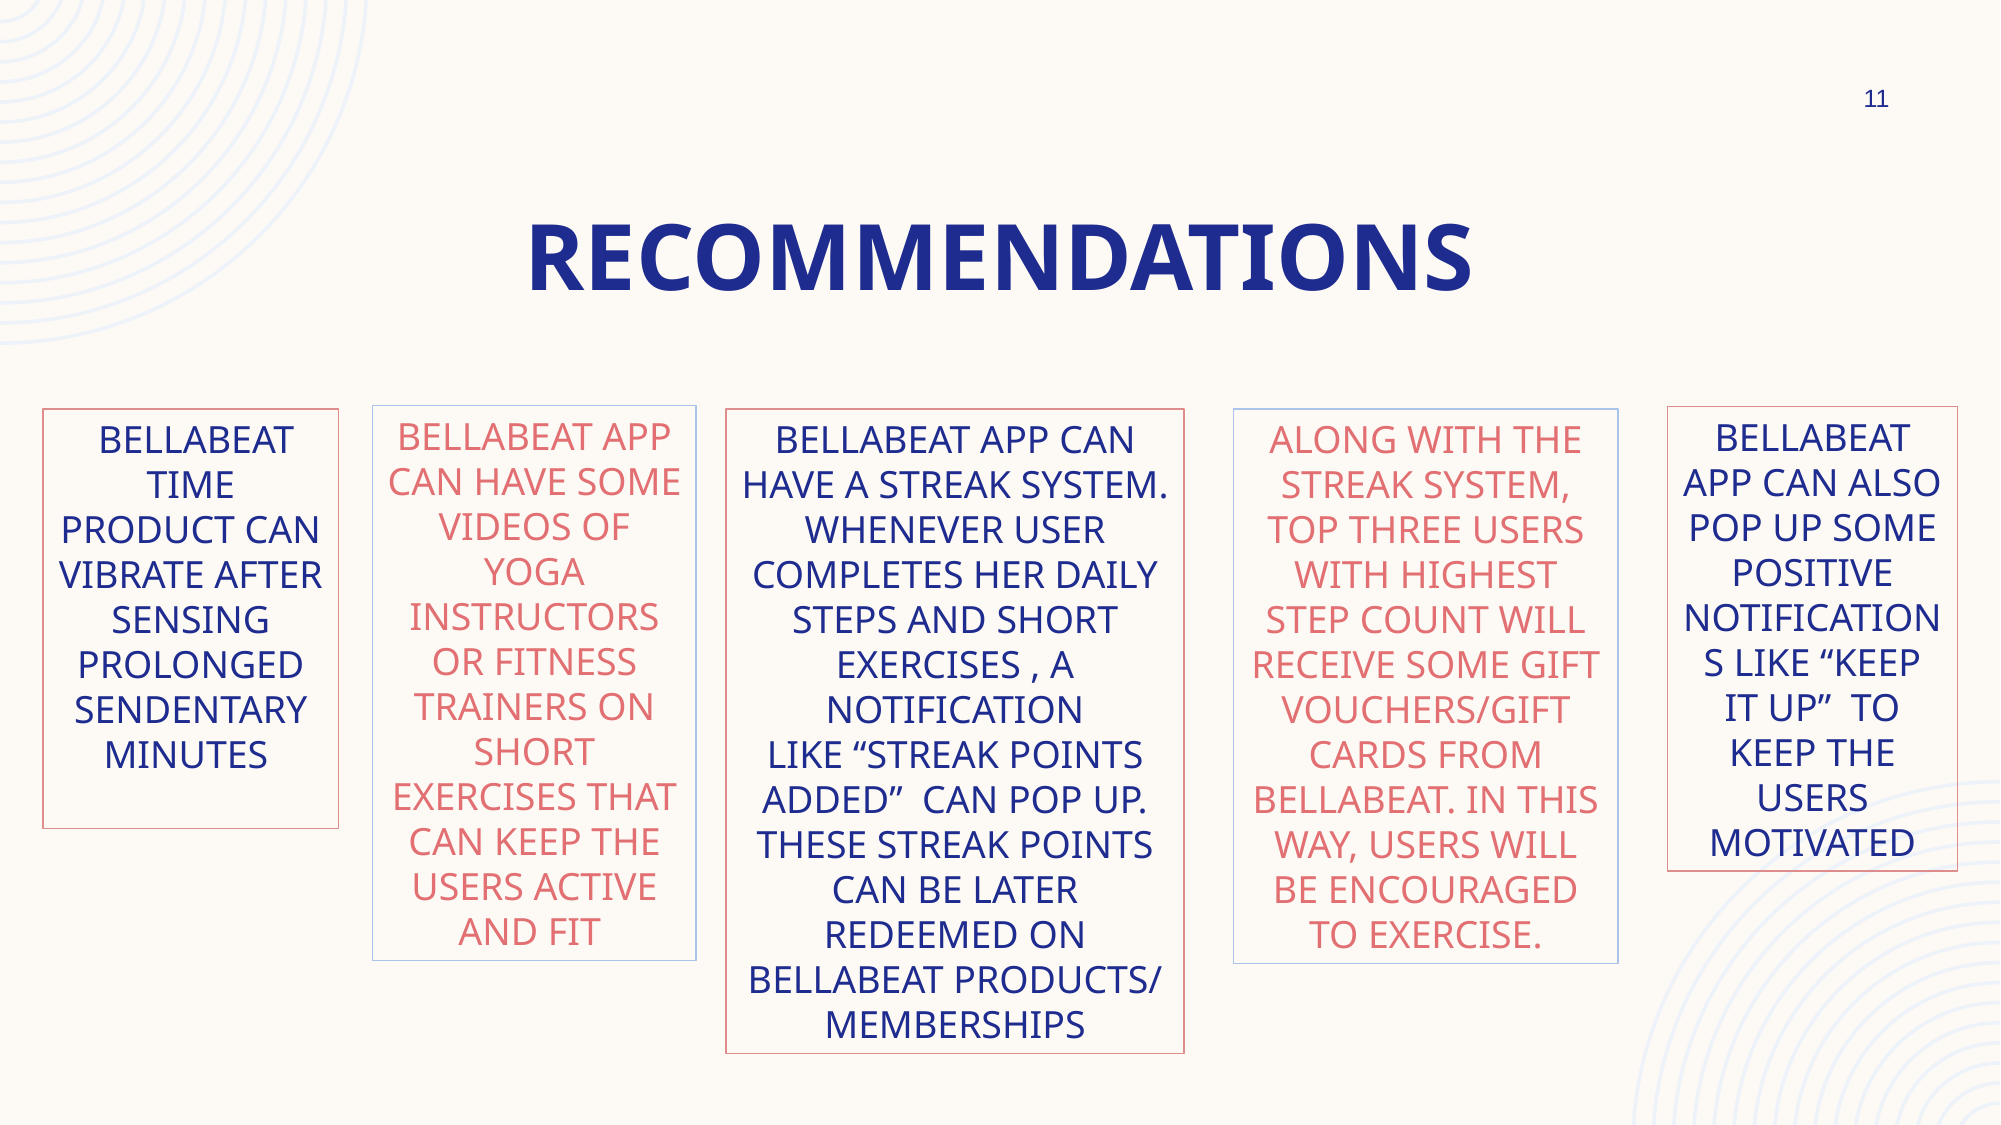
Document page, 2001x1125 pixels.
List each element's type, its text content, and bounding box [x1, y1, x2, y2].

text_box BELLABEAT APP CAN HAVE A STREAK SYSTEM. WHENEVER USER COMPLETES HER DAILY STEPS AND SHORT EXERCISES , A NOTIFICATION LIKE “STREAK POINTS ADDED” CAN POP UP. THESE STREAK POINTS CAN BE LATER REDEEMED ON BELLABEAT PRODUCTS/ MEMBERSHIPS [726, 408, 1185, 1054]
title Recommendations [124, 199, 1875, 326]
text_box BELLABEAT APP CAN ALSO POP UP SOME POSITIVE NOTIFICATIONS LIKE “KEEP IT UP” TO KEEP THE USERS MOTIVATED [1667, 406, 1958, 872]
text_box Bellabeat time product can vibrate after sensing prolonged Sendentary minutes [43, 408, 339, 829]
text_box BELLABEAT APP CAN HAVE SOME VIDEOS OF YOGA INSTRUCTORS OR FITNESS TRAINERS ON SHORT EXERCISES THAT CAN KEEP THE USERS ACTIVE AND FIT [372, 405, 697, 961]
text_box ALONG WITH THE STREAK SYSTEM, TOP THREE USERS WITH HIGHEST STEP COUNT WILL RECEIVE SOME GIFT VOUCHERS/GIFT CARDS FROM BELLABEAT. IN THIS WAY, USERS WILL BE ENCOURAGED TO EXERCISE. [1233, 408, 1619, 964]
slide_number 11 [1795, 75, 1958, 120]
